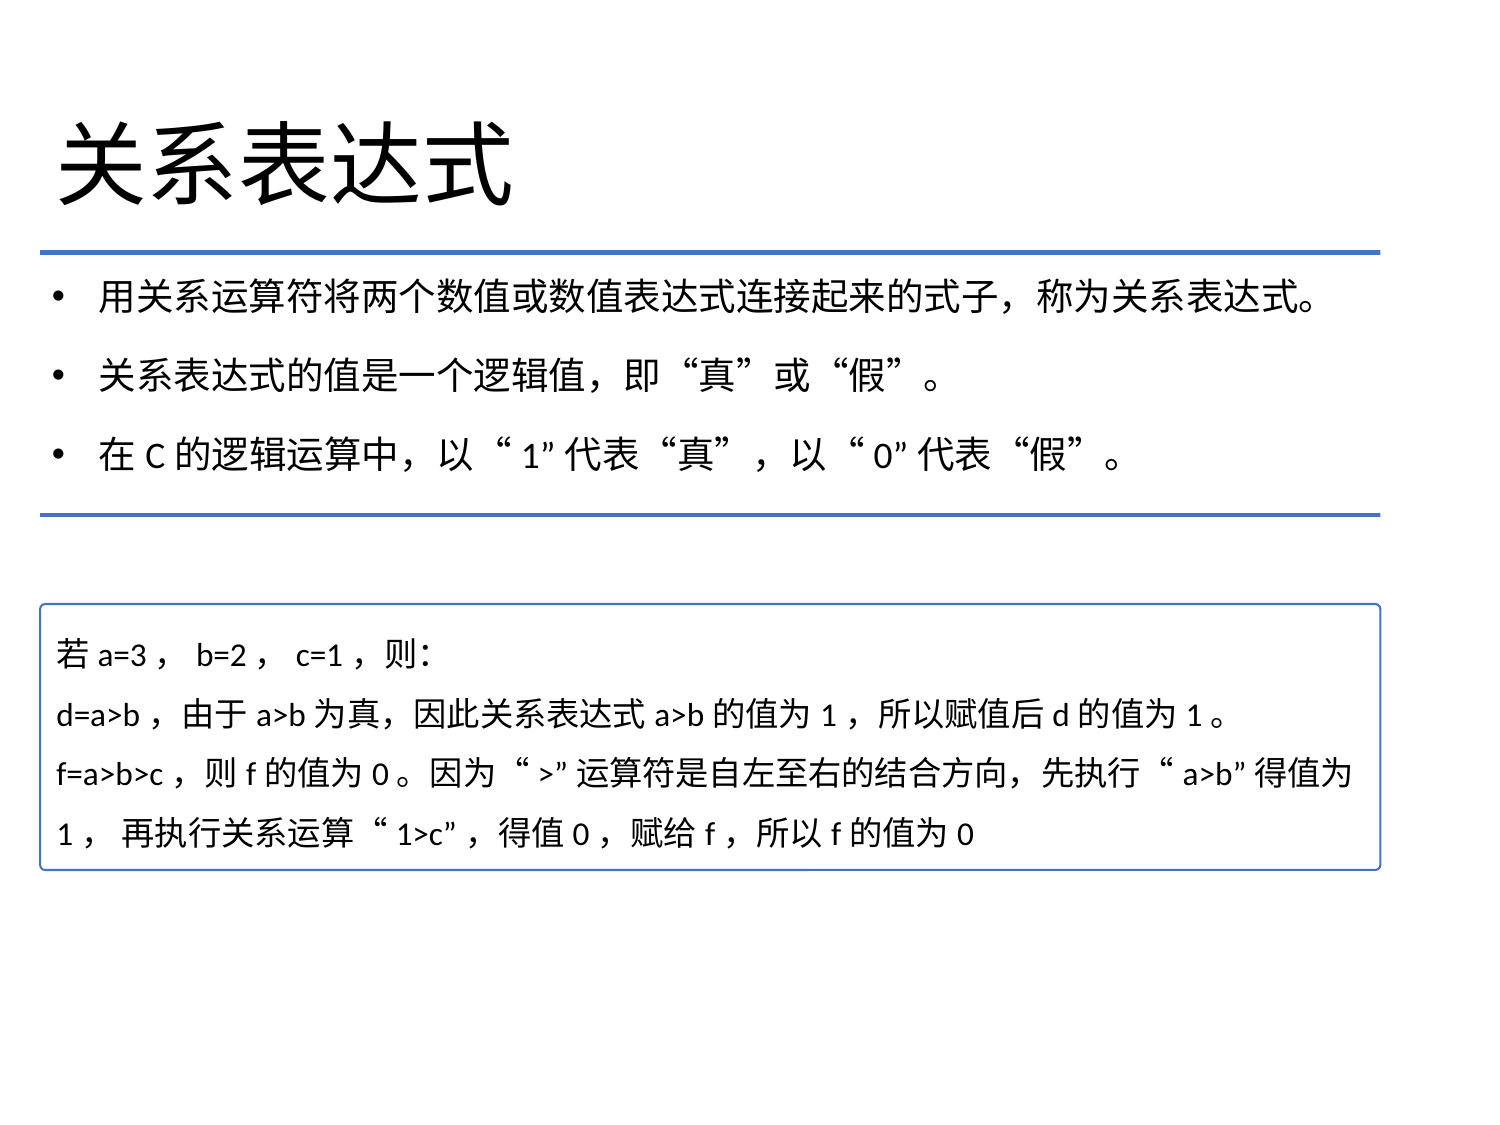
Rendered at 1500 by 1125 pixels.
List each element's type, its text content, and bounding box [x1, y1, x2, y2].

title 关系表达式 [40, 59, 1500, 278]
text_box 若a=3，b=2，c=1，则： d=a>b，由于a>b为真，因此关系表达式a>b的值为1，所以赋值后d的值为1。 f=a>b>c，则f的值为0。因为“>”运算符是自左至右的结合方向，先执行“a>b”得值为1， 再执行关系运算“1>c”，得值0，赋给f，所以f的值为0 [39, 602, 1382, 872]
